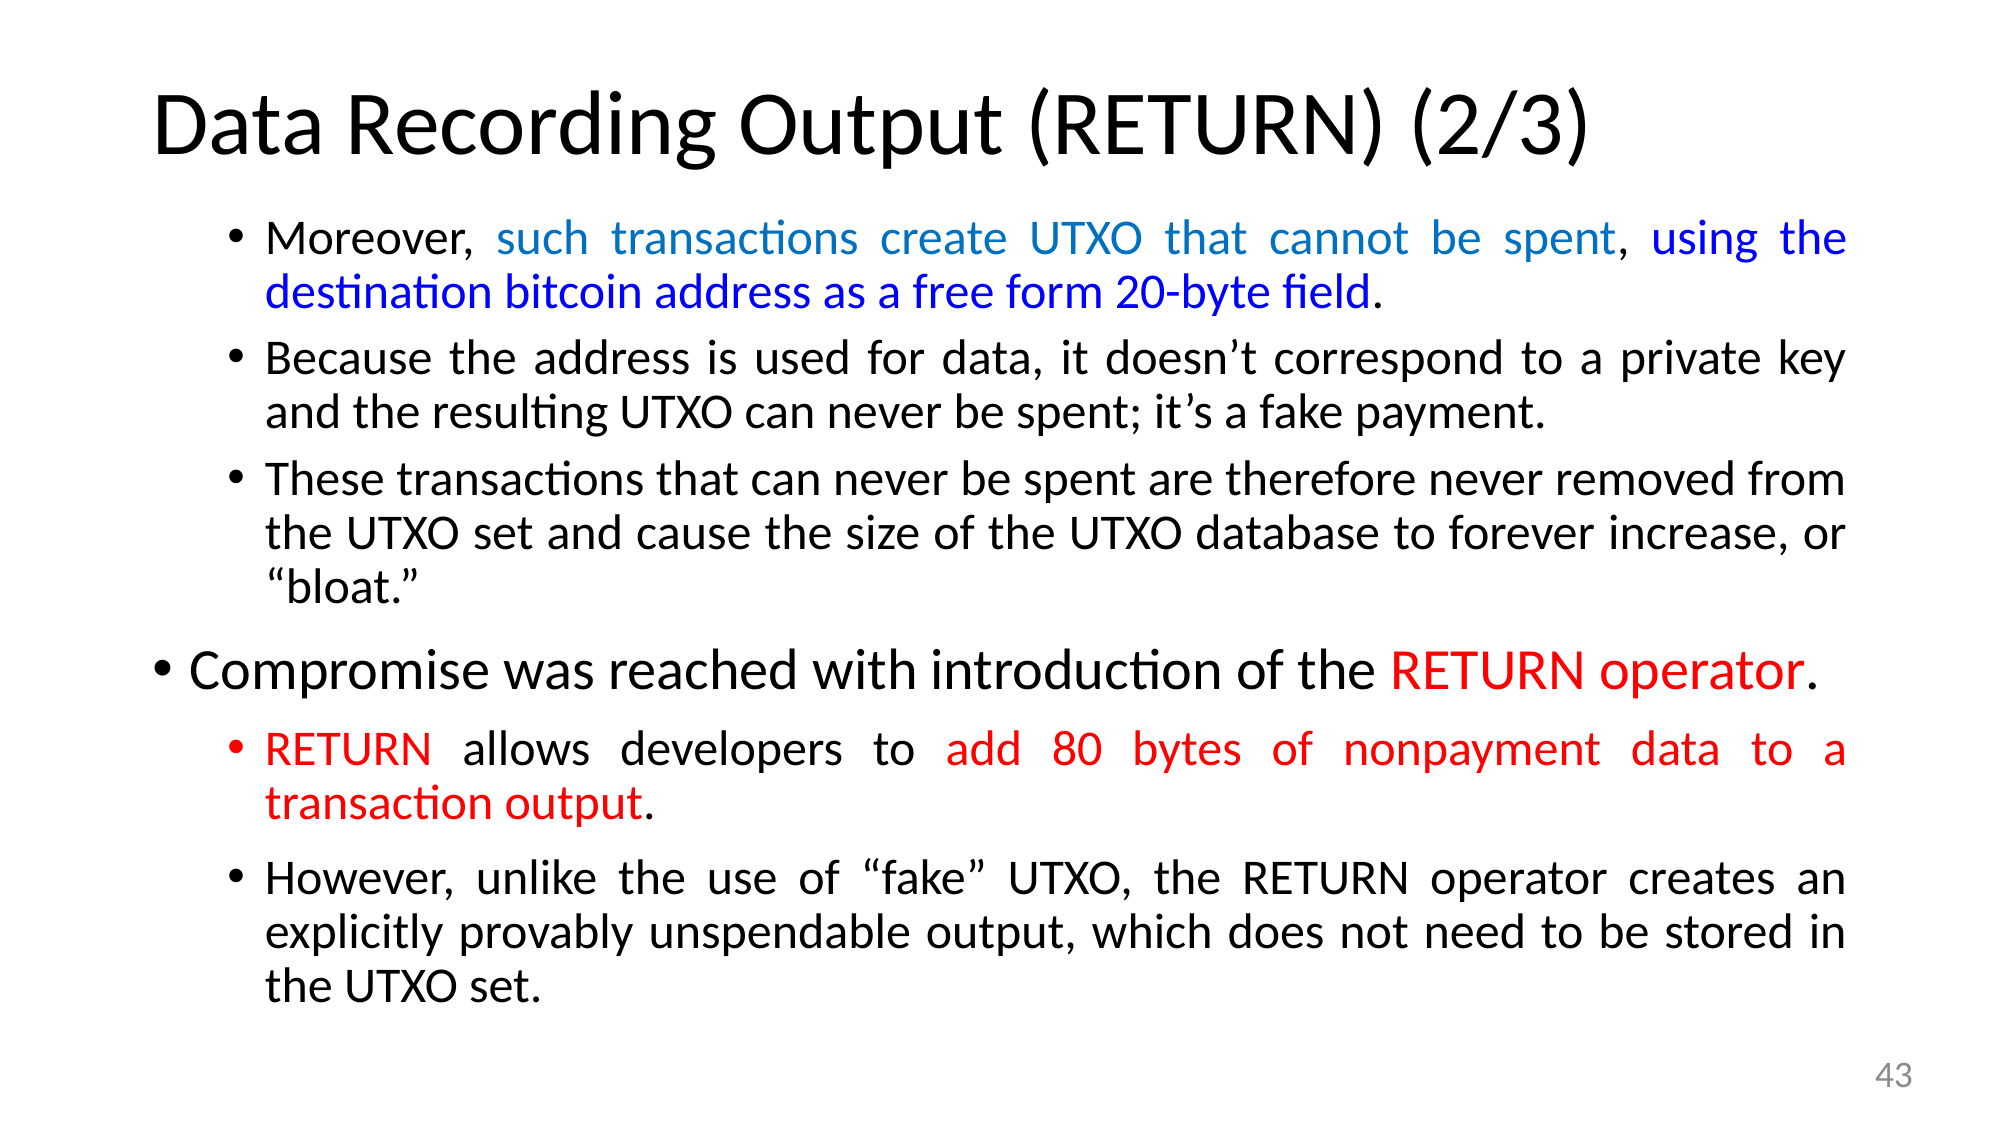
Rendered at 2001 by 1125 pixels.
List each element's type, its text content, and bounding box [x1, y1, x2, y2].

title Data Recording Output (RETURN) (2/3) [137, 59, 1863, 190]
list Moreover, such transactions create UTXO that cannot be spent, using the destination bitcoin address as a free form 20-byte field. Because the address is used for data, it doesn’t correspond to a private key and the resulting UTXO can never be spent; it’s a fake payment. These transactions that can never be spent are therefore never removed from the UTXO set and cause the size of the UTXO database to forever increase, or “bloat.” Compromise was reached with introduction of the RETURN operator. RETURN allows developers to add 80 bytes of nonpayment data to a transaction output. However, unlike the use of “fake” UTXO, the RETURN operator creates an explicitly provably unspendable output, which does not need to be stored in the UTXO set. [137, 203, 1863, 1043]
slide_number 43 [1477, 1042, 1928, 1103]
